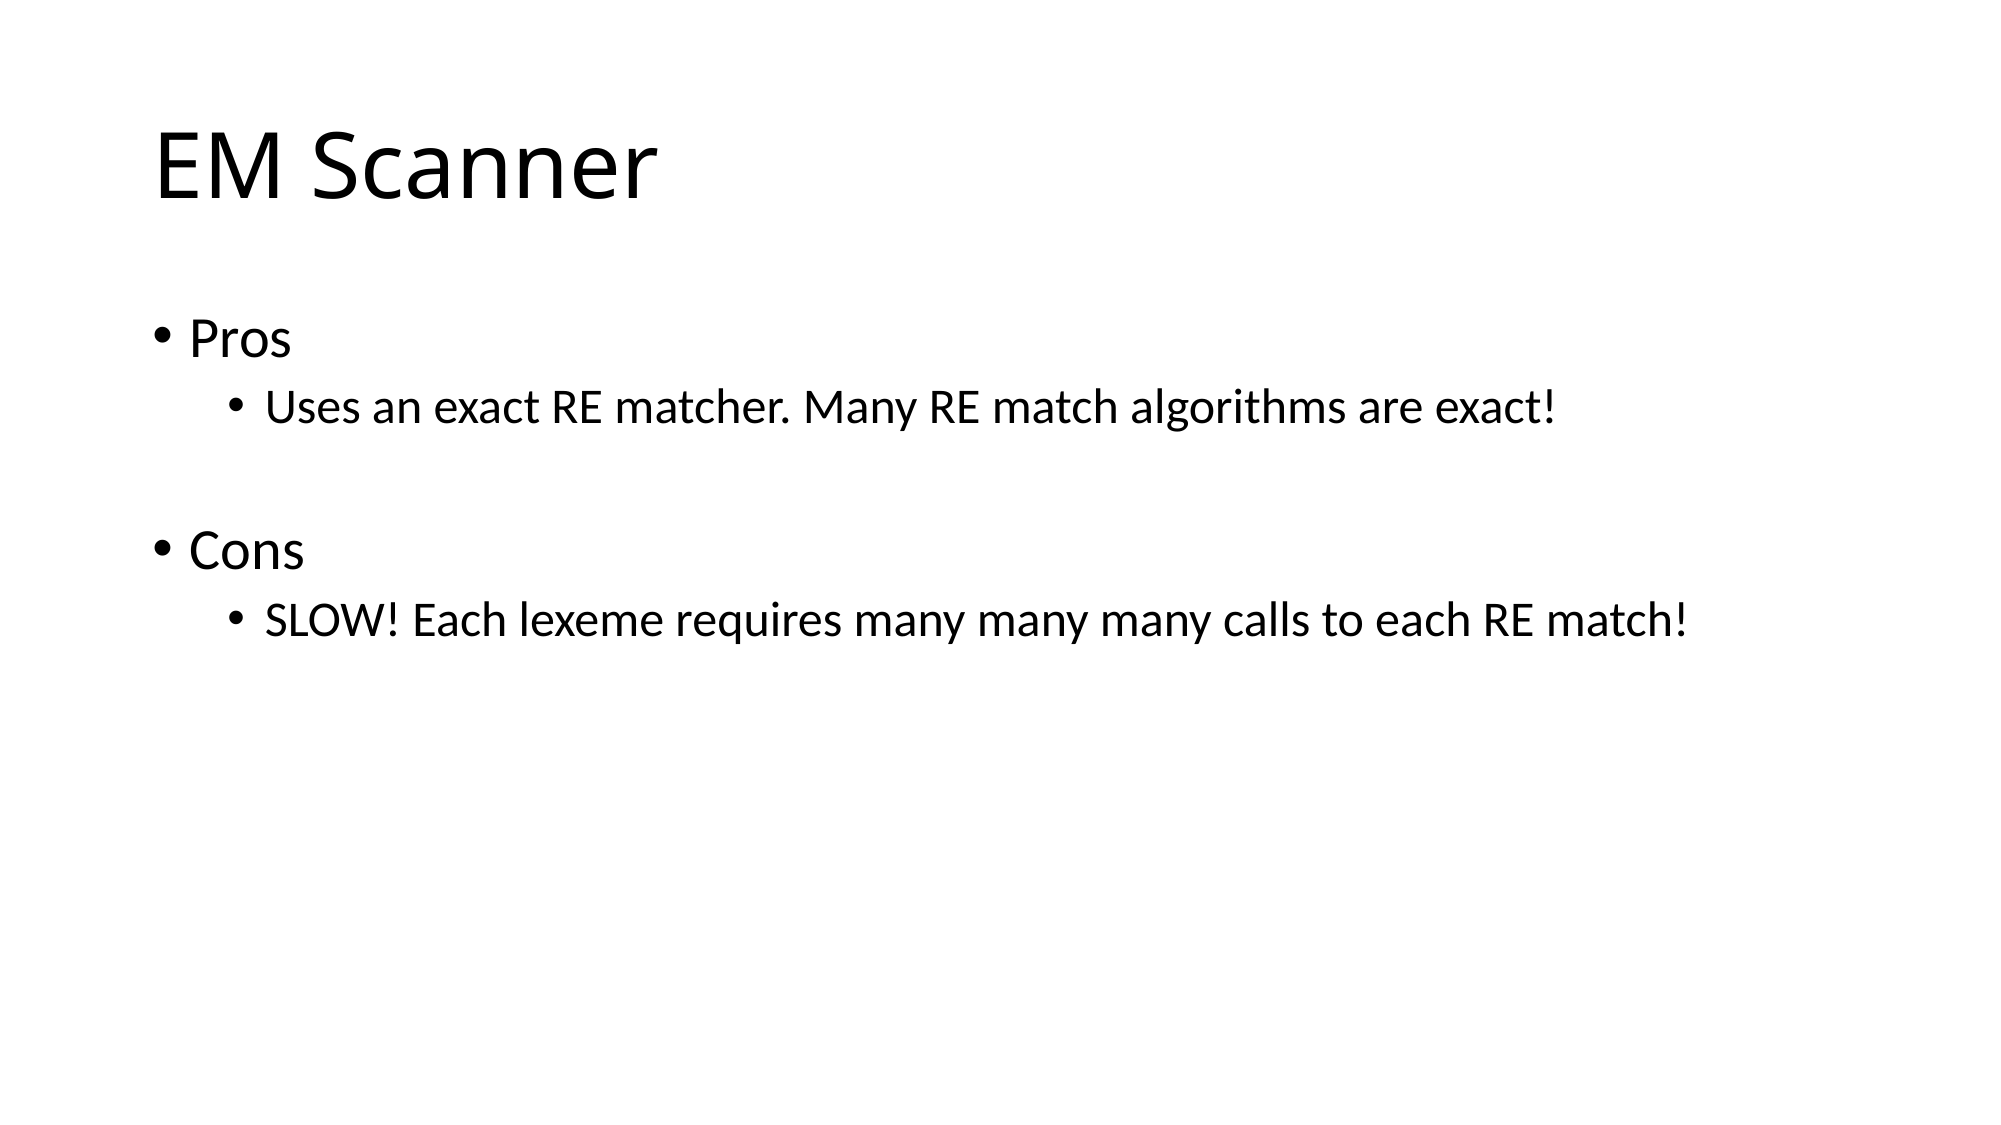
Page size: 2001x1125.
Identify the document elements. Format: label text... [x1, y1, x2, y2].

title EM Scanner [137, 59, 1863, 278]
list Pros Uses an exact RE matcher. Many RE match algorithms are exact! Cons SLOW! Each lexeme requires many many many calls to each RE match! [137, 299, 1863, 1014]
